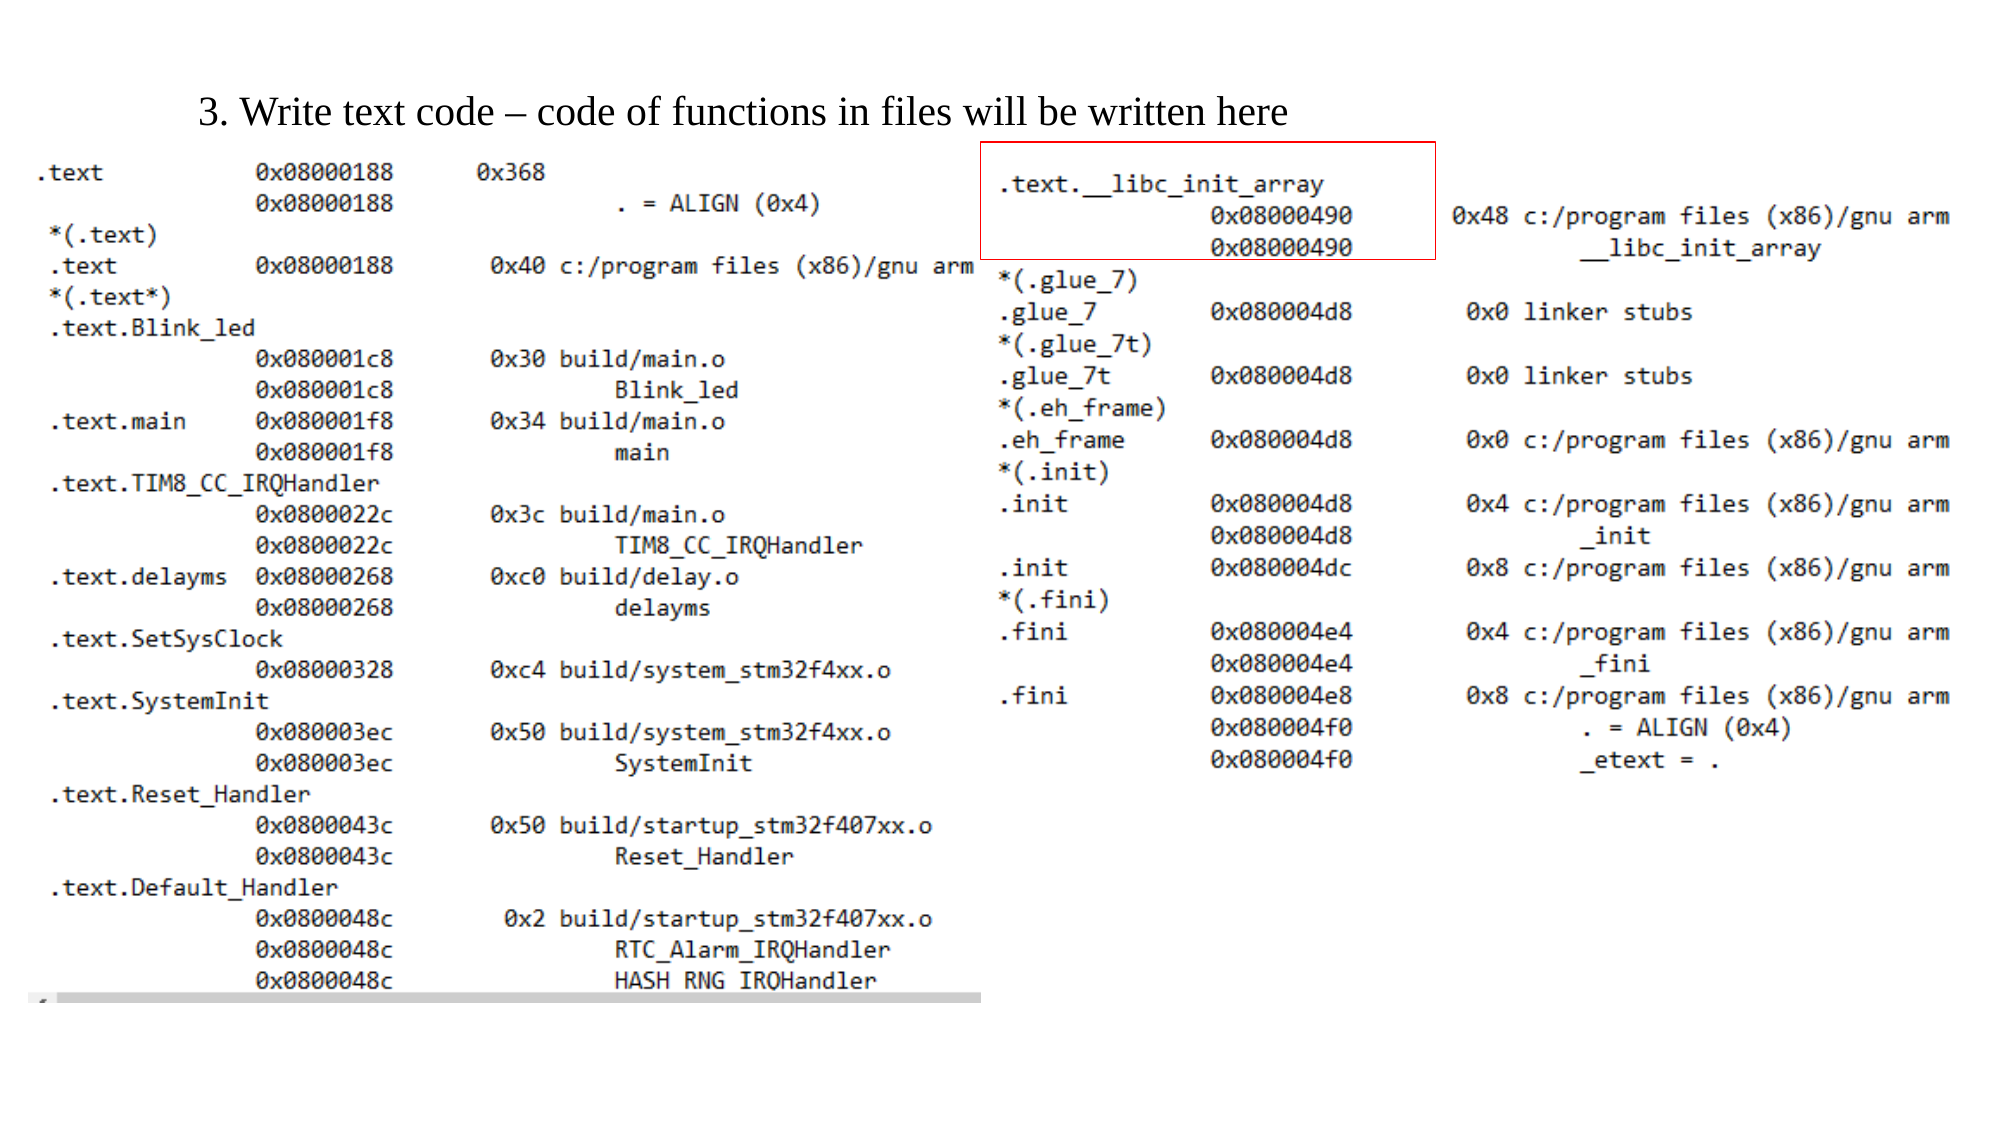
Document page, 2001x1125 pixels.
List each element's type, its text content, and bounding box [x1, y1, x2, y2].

picture [28, 141, 1964, 1003]
text_box [981, 141, 1436, 164]
text_box 3. Write text code – code of functions in files will be written here [183, 76, 1316, 141]
